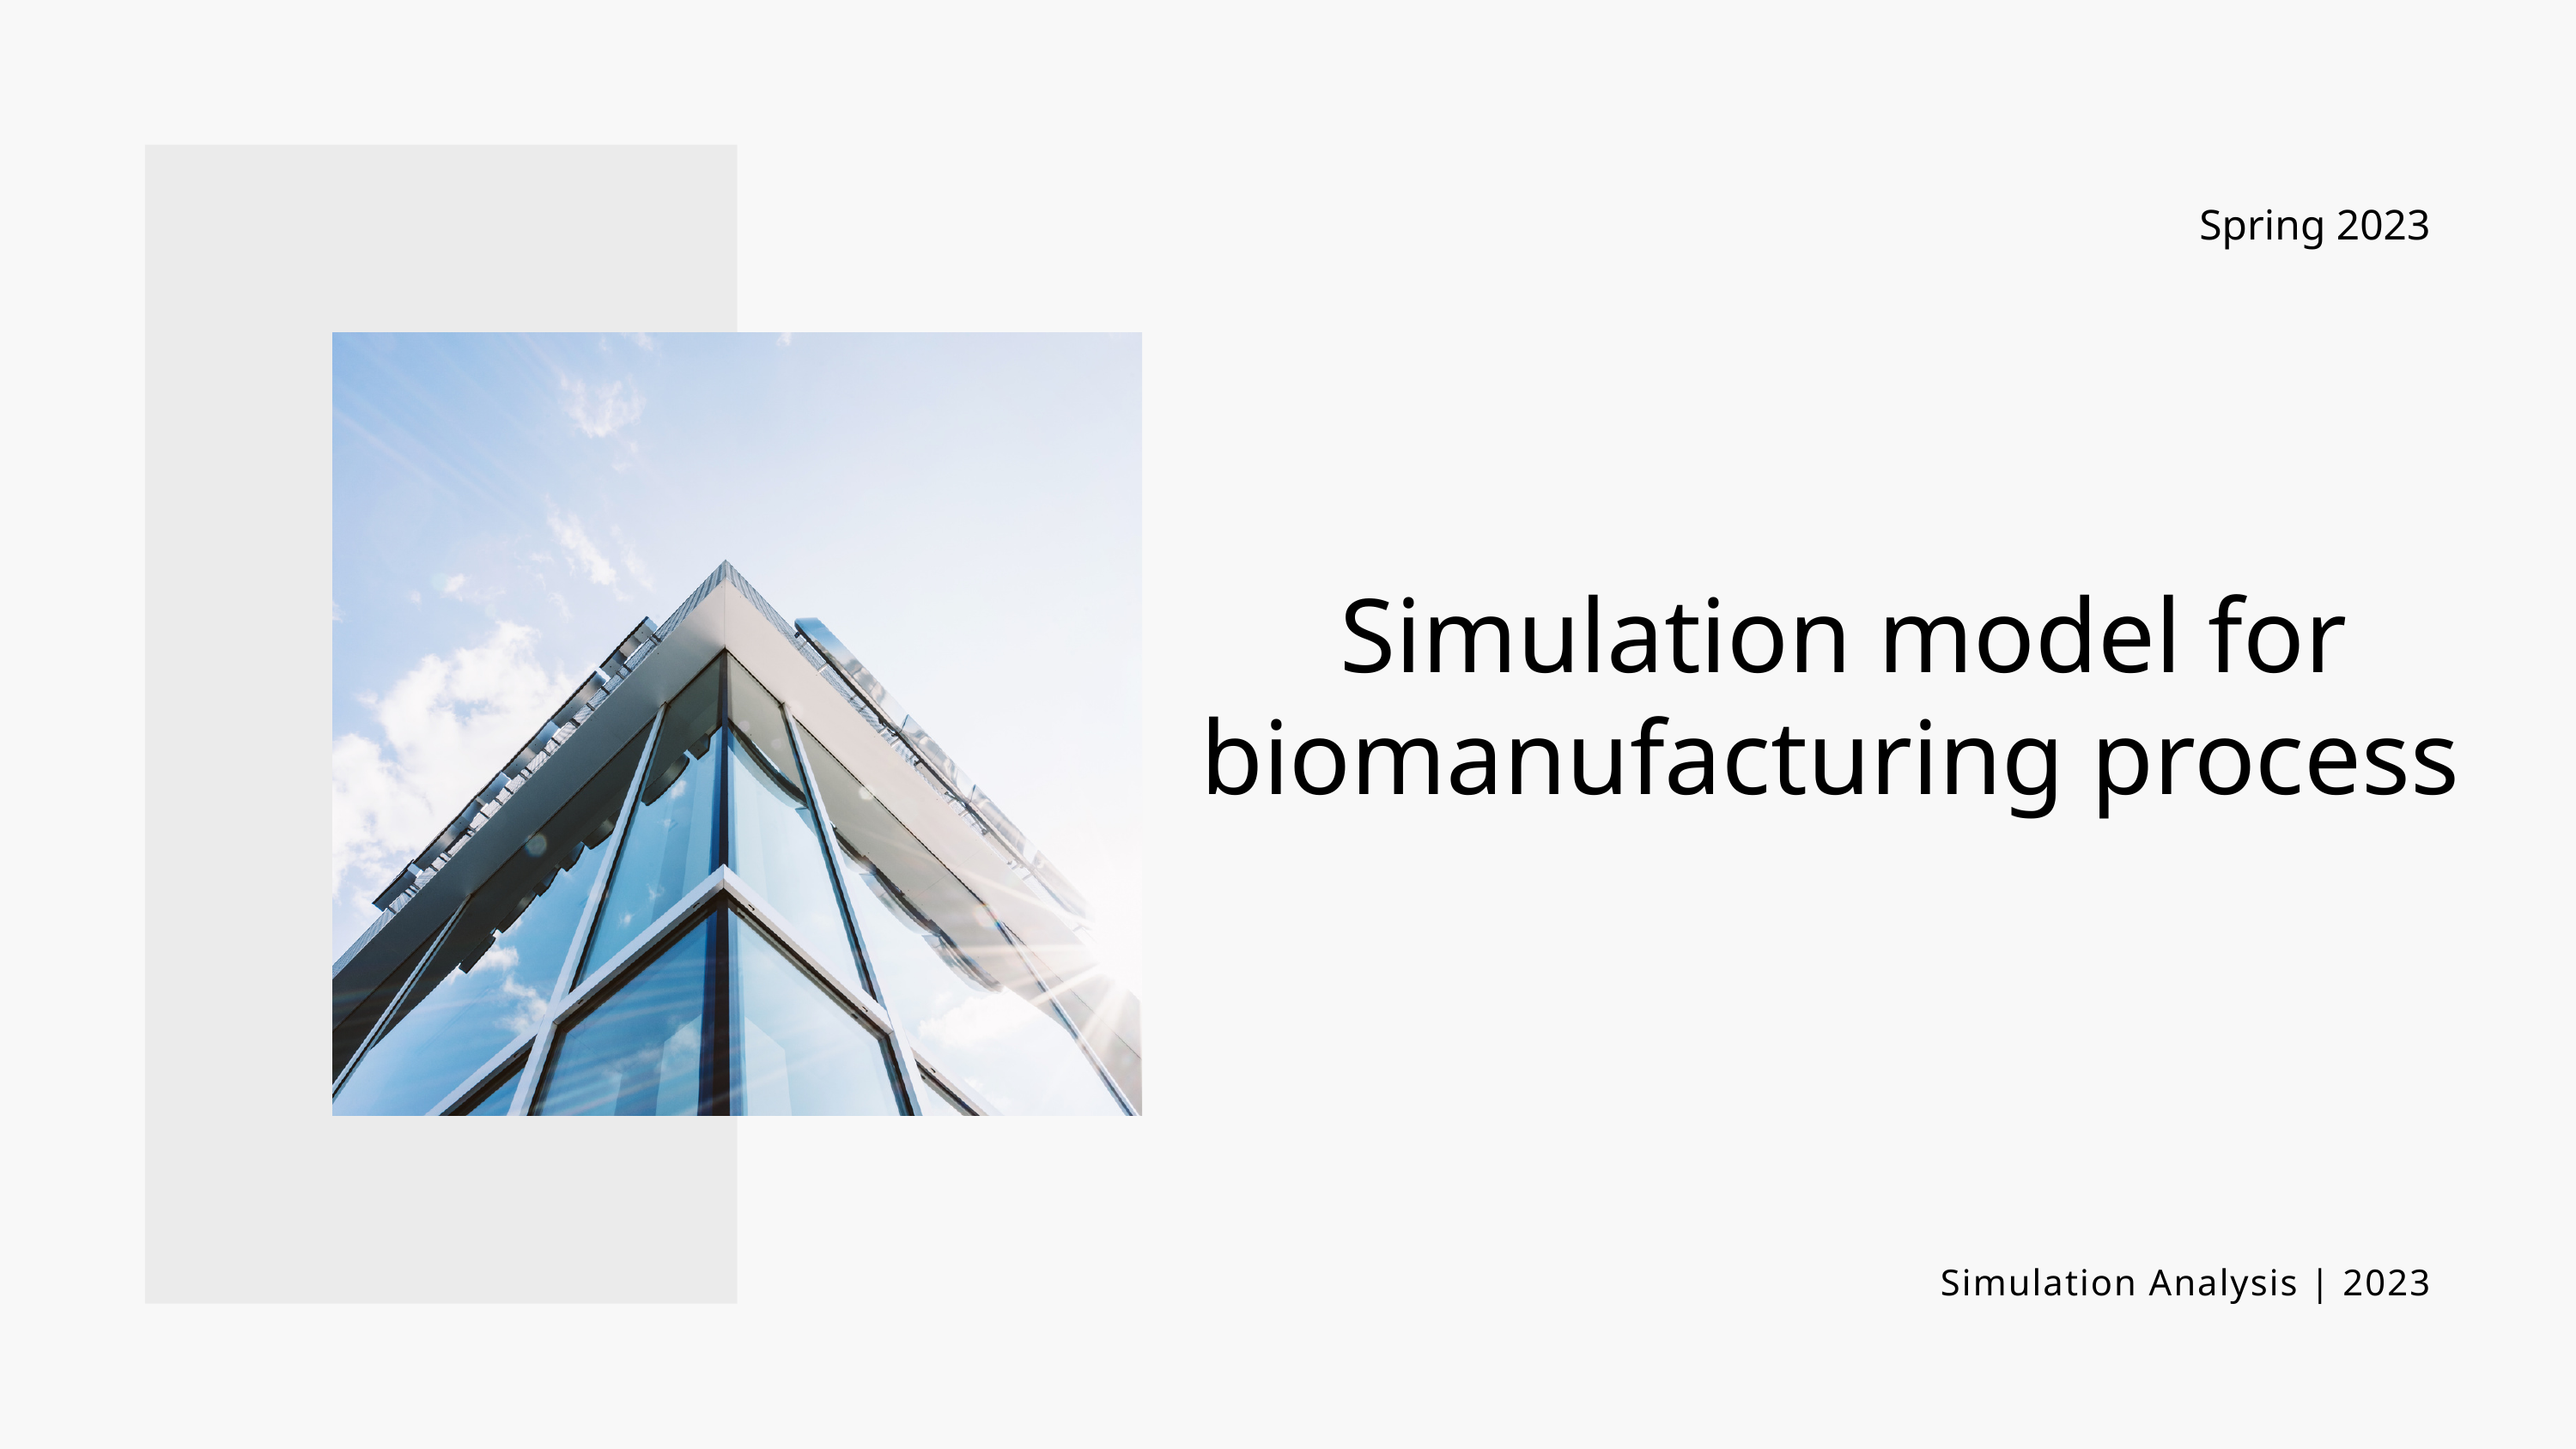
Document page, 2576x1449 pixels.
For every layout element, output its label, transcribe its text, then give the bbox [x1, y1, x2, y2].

text_box Simulation Analysis | 2023 [1789, 1260, 2432, 1304]
text_box Simulation model for biomanufacturing process [1167, 570, 2521, 815]
text_box [144, 144, 738, 1304]
text_box Spring 2023 [1673, 198, 2432, 249]
picture [331, 332, 1143, 1116]
